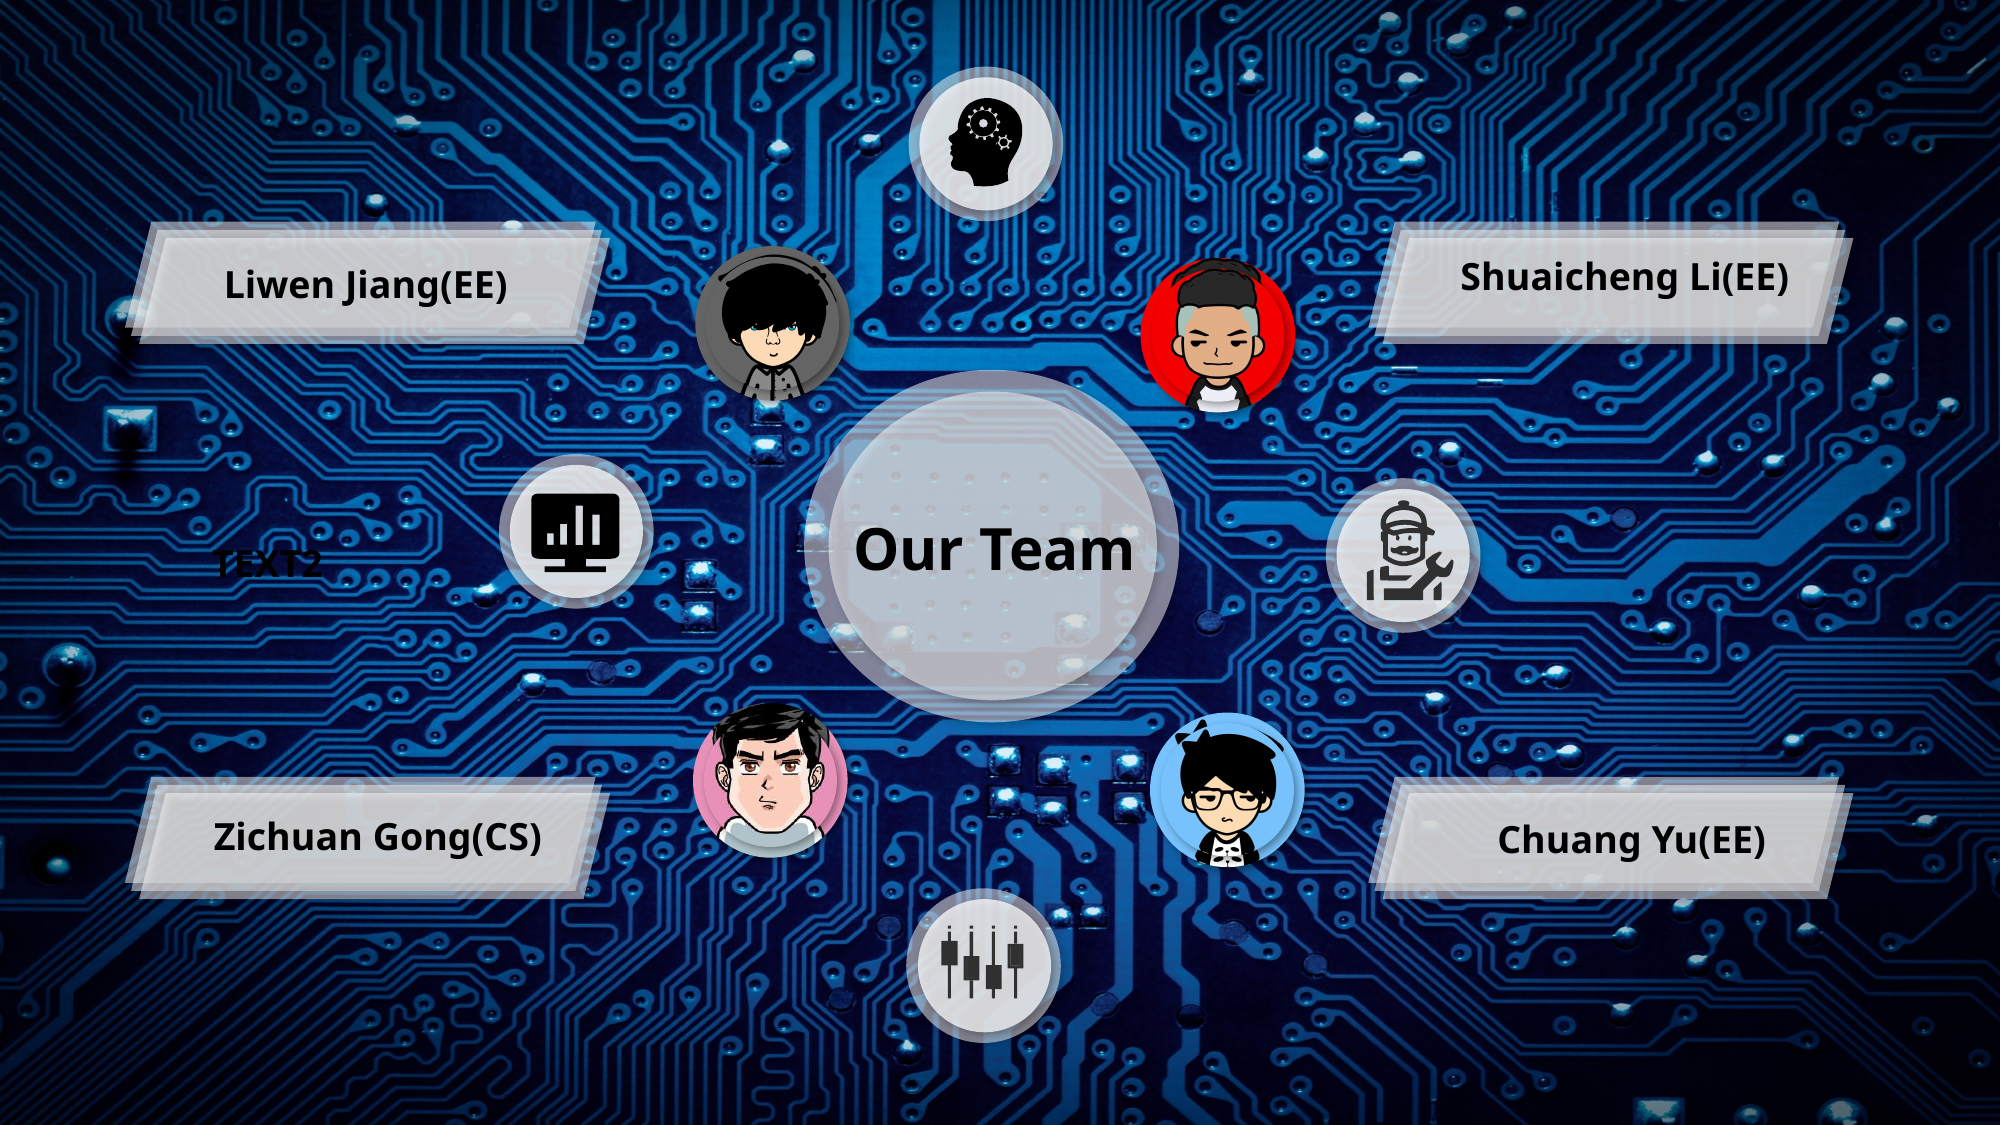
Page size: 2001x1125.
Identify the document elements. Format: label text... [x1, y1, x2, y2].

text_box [1150, 712, 1305, 868]
text_box [905, 887, 1062, 1044]
text_box [1335, 487, 1471, 624]
text_box [918, 76, 1054, 212]
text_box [804, 369, 1180, 723]
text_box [949, 97, 1025, 186]
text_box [692, 703, 848, 858]
text_box [497, 452, 655, 610]
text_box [1368, 221, 1854, 344]
text_box [1324, 477, 1482, 634]
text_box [695, 245, 850, 401]
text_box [531, 493, 620, 573]
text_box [124, 776, 611, 900]
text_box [1366, 500, 1454, 601]
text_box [1368, 776, 1854, 900]
text_box [907, 65, 1065, 223]
picture [0, 0, 2000, 1125]
text_box [508, 463, 644, 600]
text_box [941, 925, 1024, 999]
text_box [916, 898, 1053, 1034]
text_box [124, 221, 611, 344]
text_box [1140, 257, 1296, 413]
text_box TEXT2 [197, 532, 339, 592]
